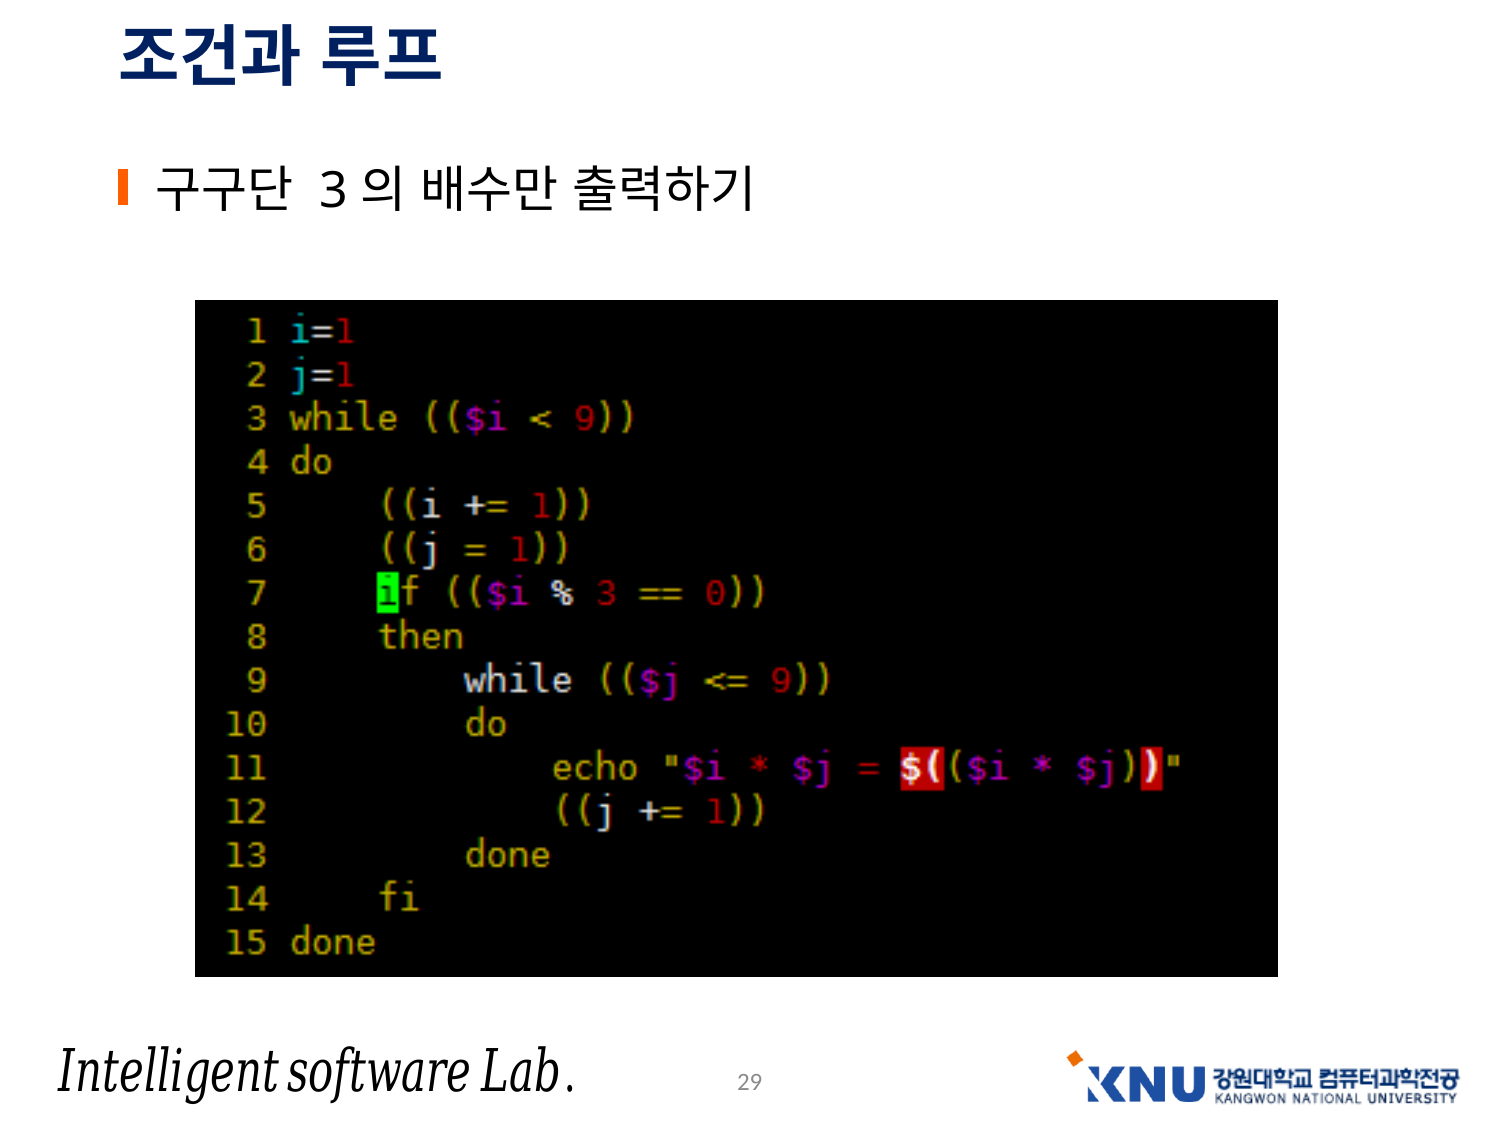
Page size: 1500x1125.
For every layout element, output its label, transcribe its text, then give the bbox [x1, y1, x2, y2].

picture [1066, 1050, 1205, 1102]
picture [1206, 1063, 1468, 1106]
title 조건과 루프 [103, 15, 1397, 101]
list 구구단 3의 배수만 출력하기 [103, 149, 1397, 1002]
picture [195, 300, 1278, 977]
picture [118, 169, 128, 205]
